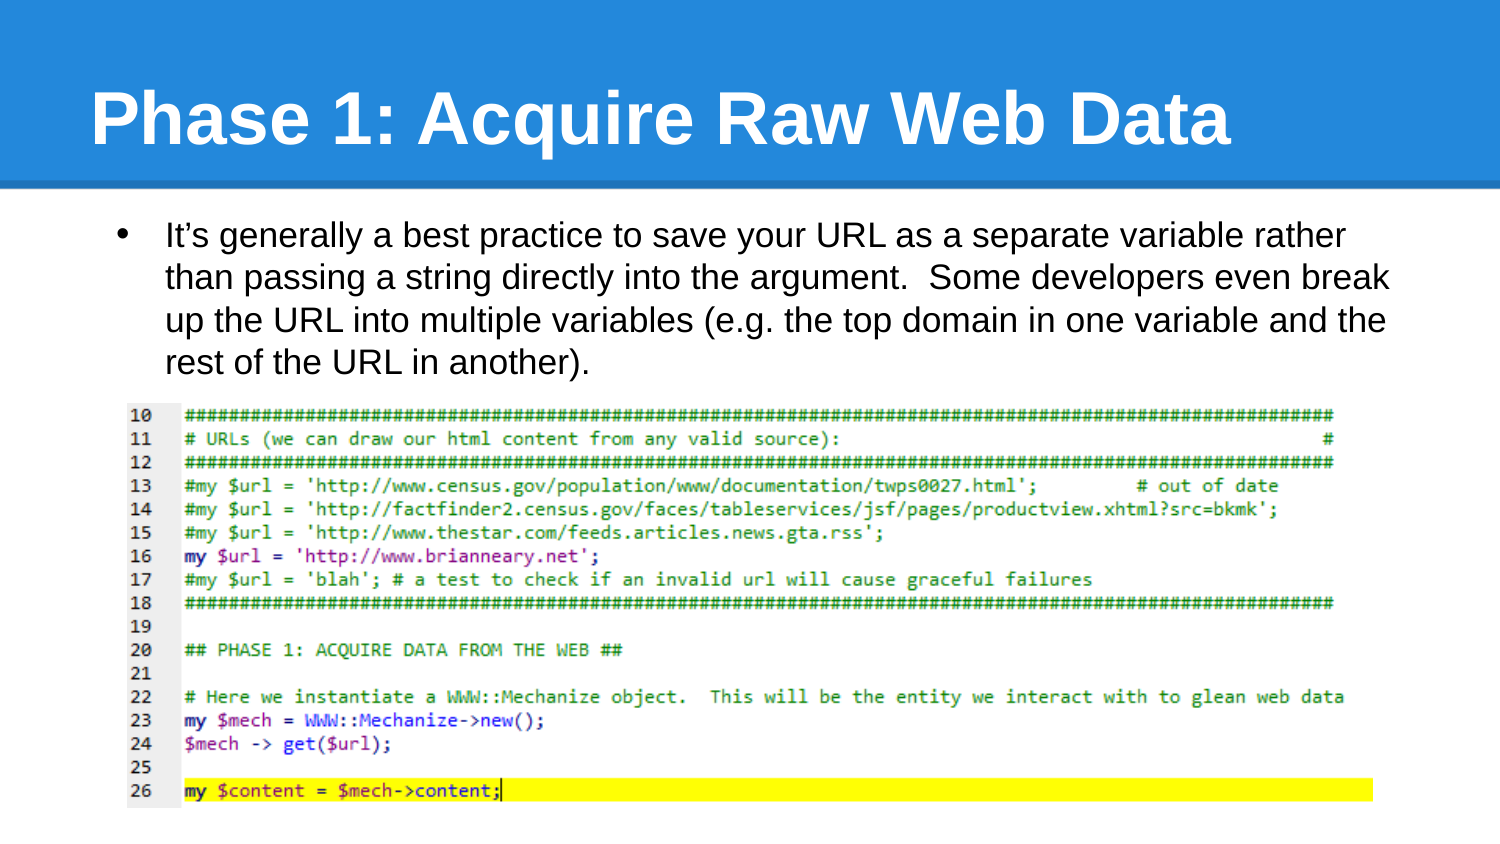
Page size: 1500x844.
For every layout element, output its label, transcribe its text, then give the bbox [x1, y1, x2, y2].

picture [127, 403, 1373, 809]
title Phase 1: Acquire Raw Web Data [75, 33, 1425, 175]
list It’s generally a best practice to save your URL as a separate variable rather than passing a string directly into the argument. Some developers even break up the URL into multiple variables (e.g. the top domain in one variable and the rest of the URL in another). [75, 196, 1425, 808]
